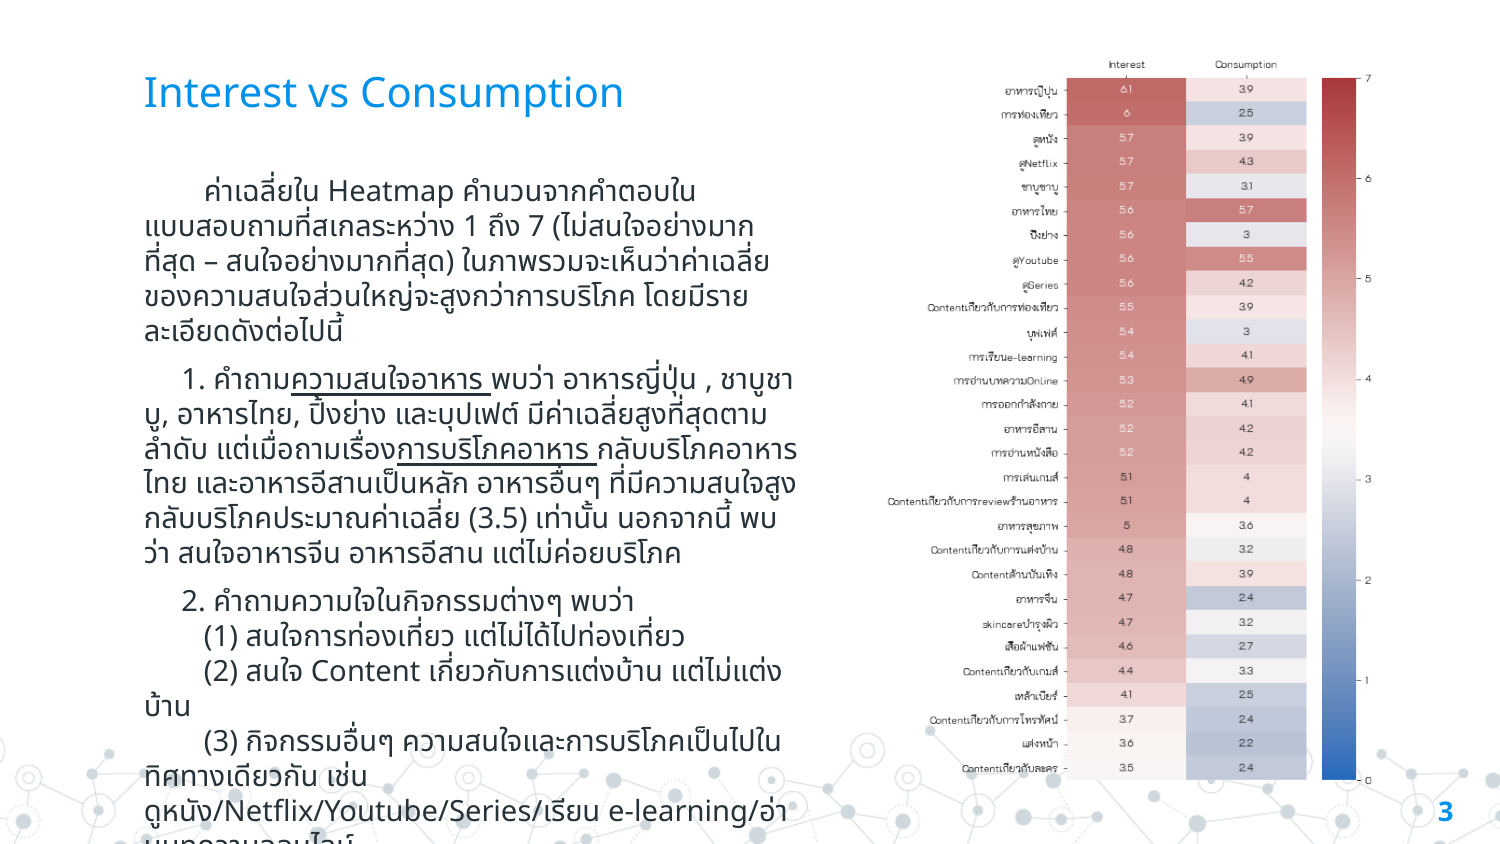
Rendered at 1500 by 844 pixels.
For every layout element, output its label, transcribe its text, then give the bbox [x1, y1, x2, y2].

picture [0, 0, 1500, 844]
title Interest vs Consumption [128, 50, 1372, 166]
text_box ค่าเฉลี่ยใน Heatmap คำนวนจากคำตอบในแบบสอบถามที่สเกลระหว่าง 1 ถึง 7 (ไม่สนใจอย่างมากที่สุด – สนใจอย่างมากที่สุด) ในภาพรวมจะเห็นว่าค่าเฉลี่ยของความสนใจส่วนใหญ่จะสูงกว่าการบริโภค โดยมีรายละเอียดดังต่อไปนี้ 1. คำถามความสนใจอาหาร พบว่า อาหารญี่ปุ่น , ชาบูชาบู, อาหารไทย, ปิ้งย่าง และบุปเฟต์ มีค่าเฉลี่ยสูงที่สุดตามลำดับ แต่เมื่อถามเรื่องการบริโภคอาหาร กลับบริโภคอาหารไทย และอาหารอีสานเป็นหลัก อาหารอื่นๆ ที่มีความสนใจสูงกลับบริโภคประมาณค่าเฉลี่ย (3.5) เท่านั้น นอกจากนี้ พบว่า สนใจอาหารจีน อาหารอีสาน แต่ไม่ค่อยบริโภค 2. คำถามความใจในกิจกรรมต่างๆ พบว่า (1) สนใจการท่องเที่ยว แต่ไม่ได้ไปท่องเที่ยว (2) สนใจ Content เกี่ยวกับการแต่งบ้าน แต่ไม่แต่งบ้าน (3) กิจกรรมอื่นๆ ความสนใจและการบริโภคเป็นไปในทิศทางเดียวกัน เช่น ดูหนัง/Netflix/Youtube/Series/เรียน e-learning/อ่านบทความออนไลน์ [128, 157, 818, 638]
slide_number 3 [1378, 779, 1469, 844]
